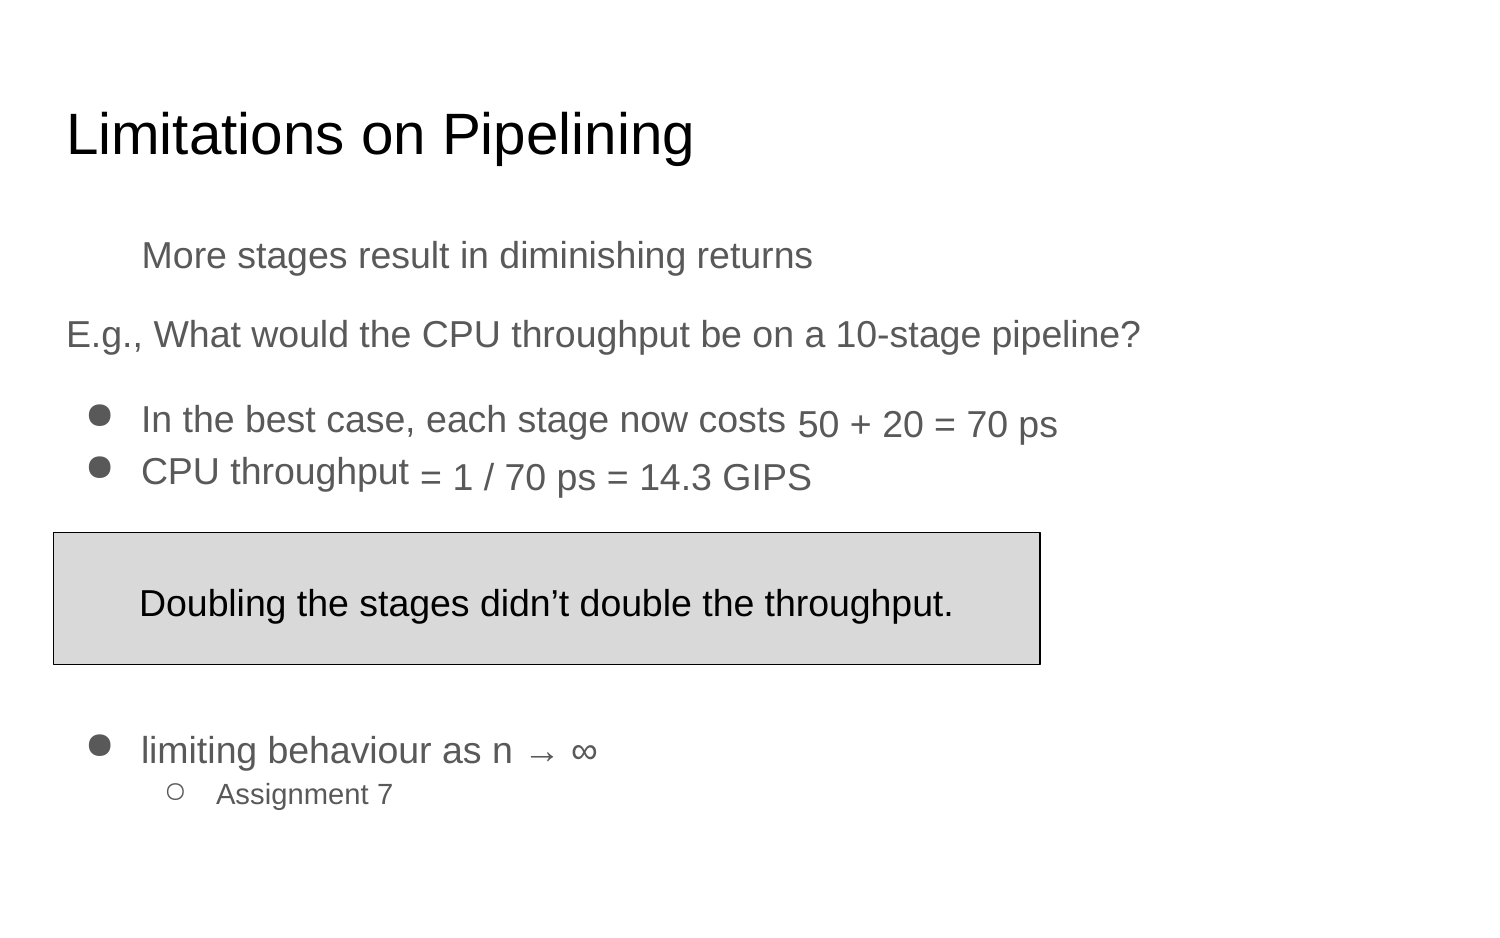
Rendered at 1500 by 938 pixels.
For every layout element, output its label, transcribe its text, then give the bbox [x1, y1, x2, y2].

list E.g., What would the CPU throughput be on a 10-stage pipeline? In the best case, each stage now costs CPU throughput [51, 210, 1449, 703]
title Limitations on Pipelining [51, 81, 1449, 186]
text_box = 1 / 70 ps [405, 430, 591, 507]
text_box = 70 ps [919, 378, 1222, 455]
text_box = 14.3 GIPS [591, 430, 895, 507]
text_box 50 + 20 [782, 378, 919, 455]
list limiting behaviour as n → ∞ Assignment 7 [51, 703, 1449, 883]
text_box Doubling the stages didn’t double the throughput. [53, 532, 1040, 665]
text_box More stages result in diminishing returns [126, 209, 886, 296]
